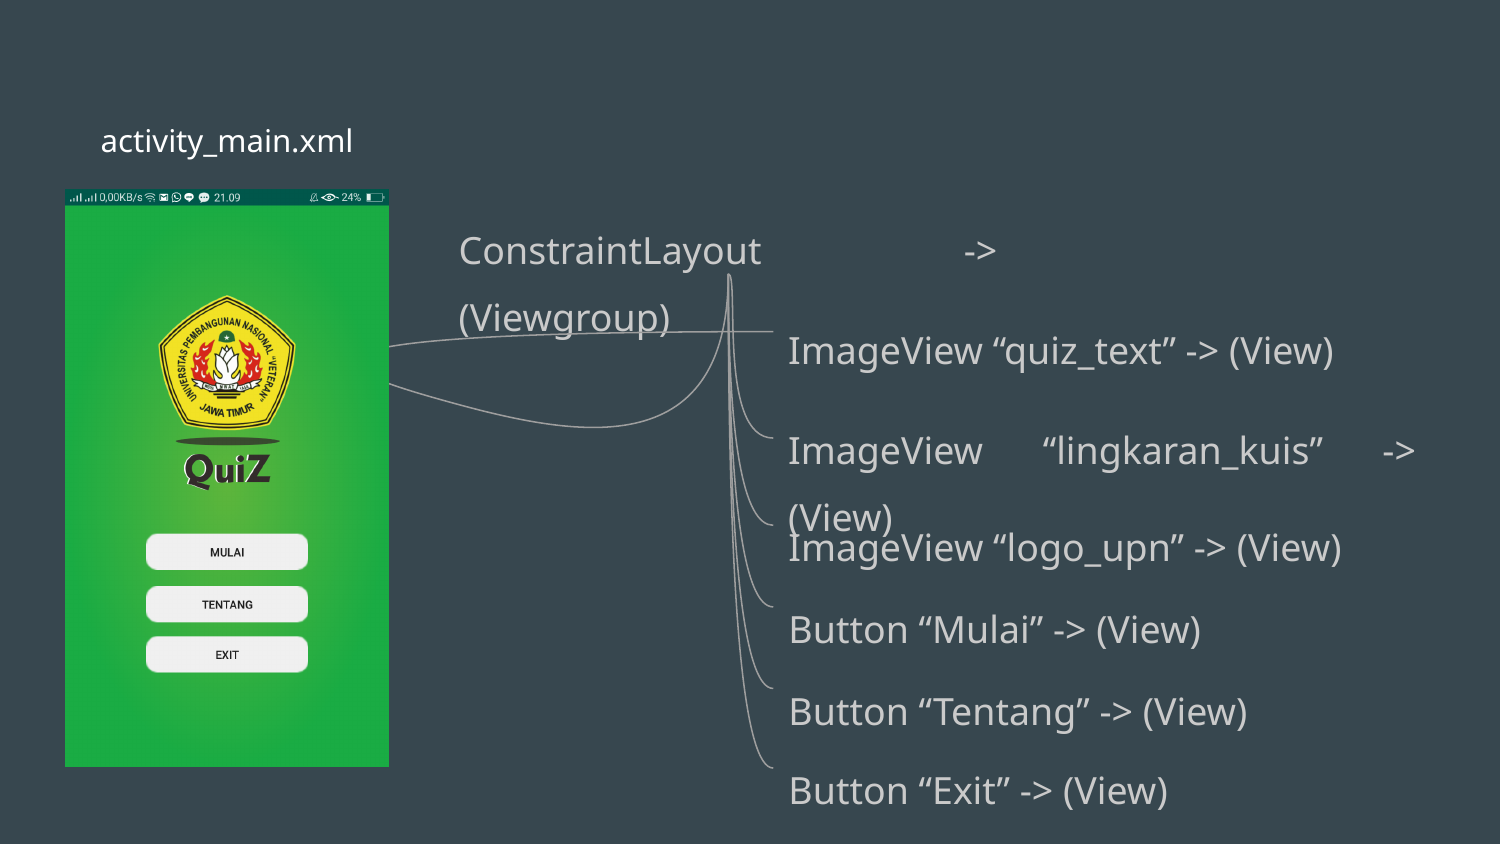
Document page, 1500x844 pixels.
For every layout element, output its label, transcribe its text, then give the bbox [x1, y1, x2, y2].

text_box ImageView “lingkaran_kuis” -> (View) [880, 389, 1432, 487]
text_box ConstraintLayout -> (Viewgroup) [443, 189, 1013, 274]
text_box Button “Tentang” -> (View) [773, 649, 1370, 727]
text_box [503, 498, 999, 544]
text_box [583, 417, 918, 457]
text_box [668, 333, 834, 375]
text_box ImageView “quiz_text” -> (View) [783, 289, 1352, 374]
text_box ImageView “logo_upn” -> (View) [773, 487, 1370, 564]
picture [65, 189, 390, 768]
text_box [721, 280, 780, 326]
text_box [624, 376, 877, 416]
text_box Button “Mulai” -> (View) [773, 568, 1370, 646]
text_box activity_main.xml [34, 100, 420, 163]
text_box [543, 458, 959, 496]
text_box Button “Exit” -> (View) [773, 729, 1370, 807]
